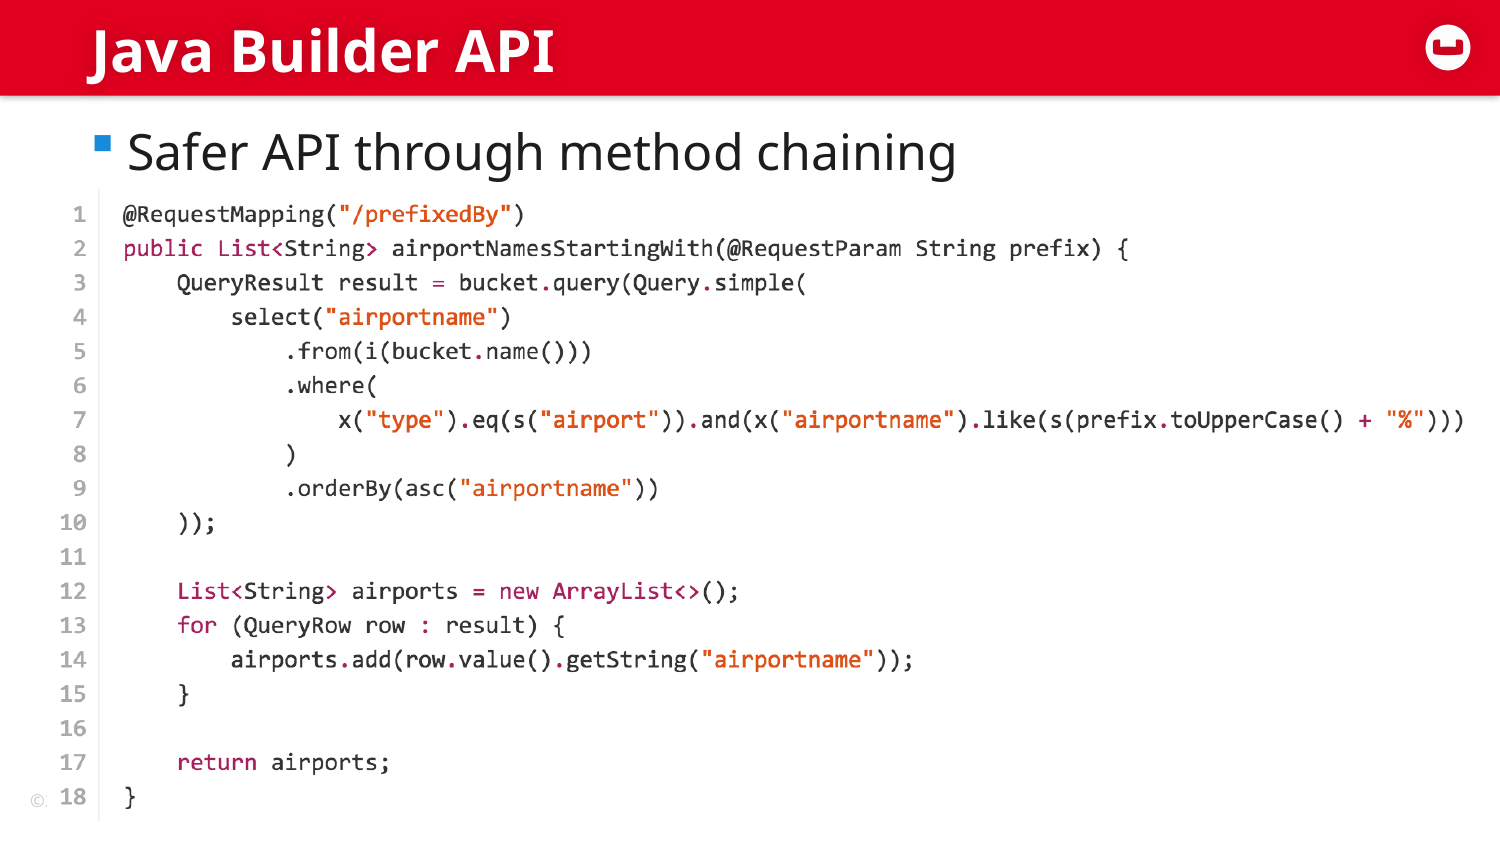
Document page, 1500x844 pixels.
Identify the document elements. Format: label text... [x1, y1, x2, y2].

picture [1425, 24, 1471, 71]
title Java Builder API [76, 3, 1389, 92]
picture [47, 189, 1473, 822]
list Safer API through method chaining [75, 112, 1389, 188]
